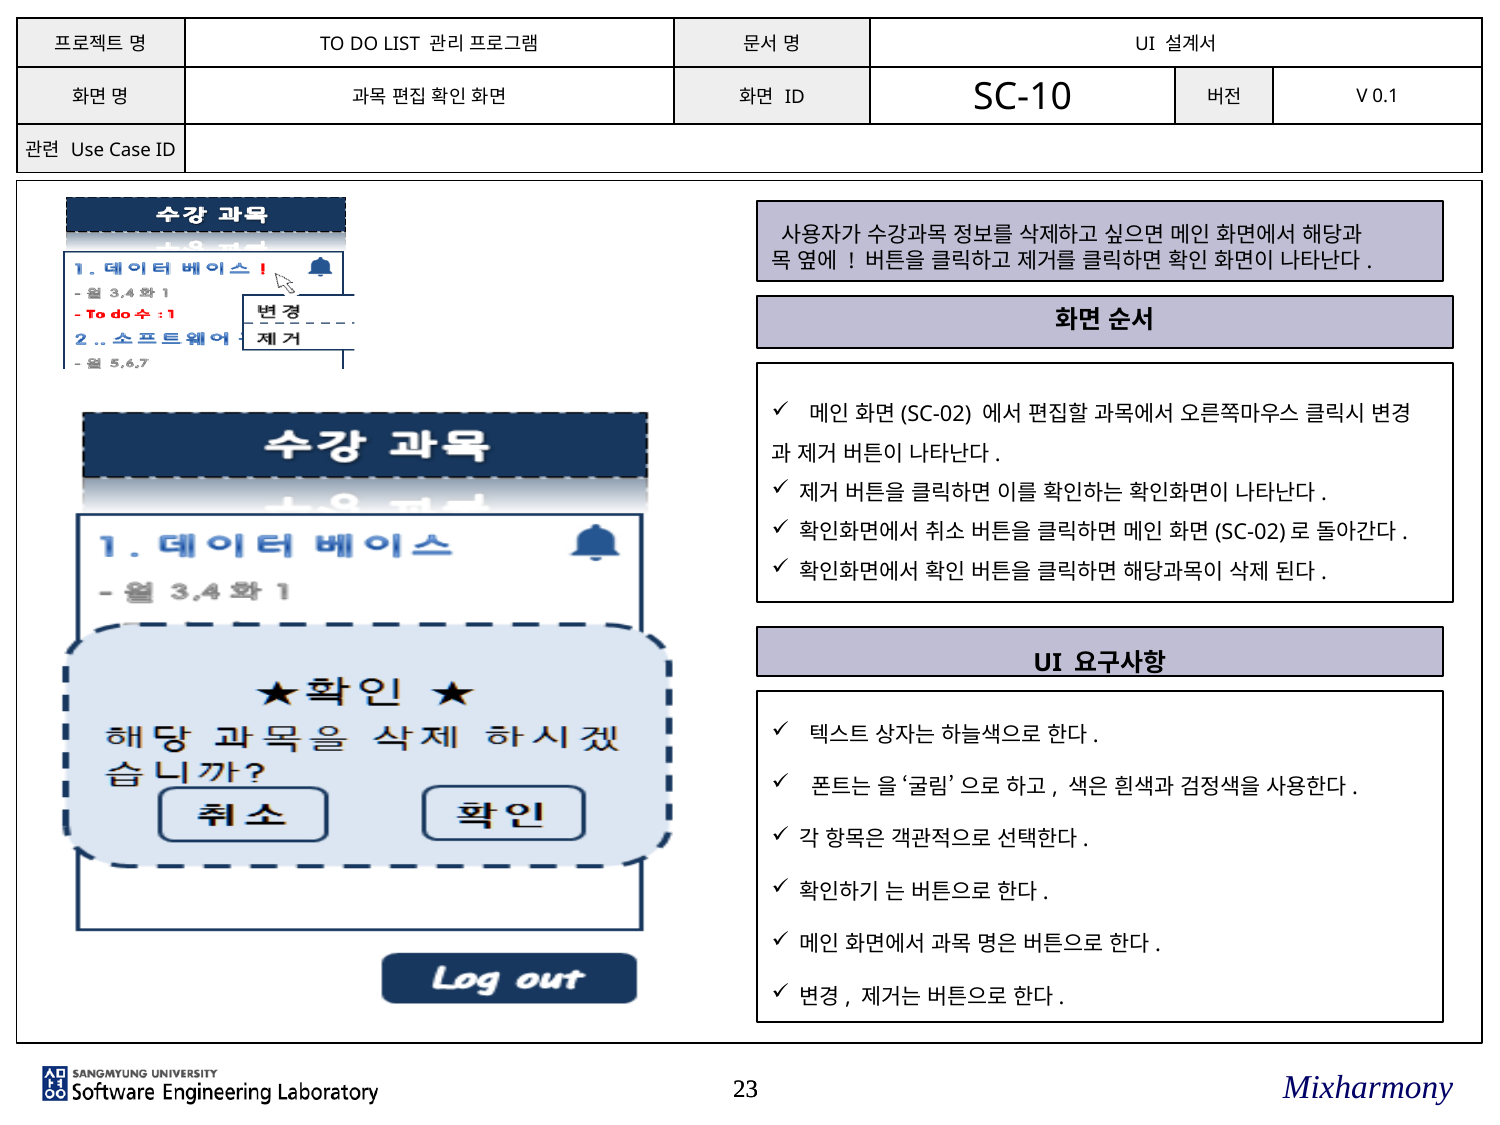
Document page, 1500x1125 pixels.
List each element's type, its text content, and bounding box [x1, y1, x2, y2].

table_cell SC-10 [871, 68, 1174, 123]
table_cell 버전 [1176, 68, 1272, 123]
table_header 문서 명 [675, 19, 869, 66]
table_header TO DO LIST 관리 프로그램 [186, 19, 673, 66]
table_cell 관련 Use Case ID [18, 125, 184, 172]
picture [50, 393, 681, 1014]
table_cell [186, 125, 1481, 172]
text_box 사용자가 수강과목 정보를 삭제하고 싶으면 메인 화면에서 해당과 목 옆에 ! 버튼을 클릭하고 제거를 클릭하면 확인 화면이 나타난다. [756, 200, 1444, 281]
table_cell 과목 편집 확인 화면 [186, 68, 673, 123]
table_cell 화면 명 [18, 68, 184, 123]
table_cell 화면 ID [675, 68, 869, 123]
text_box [756, 295, 1454, 603]
picture [42, 1066, 382, 1106]
footer Mixharmony [994, 1060, 1454, 1110]
table_header UI 설계서 [871, 19, 1481, 66]
table_cell V 0.1 [1274, 68, 1481, 123]
picture [50, 192, 355, 370]
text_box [756, 626, 1444, 1022]
table_header 프로젝트 명 [18, 19, 184, 66]
